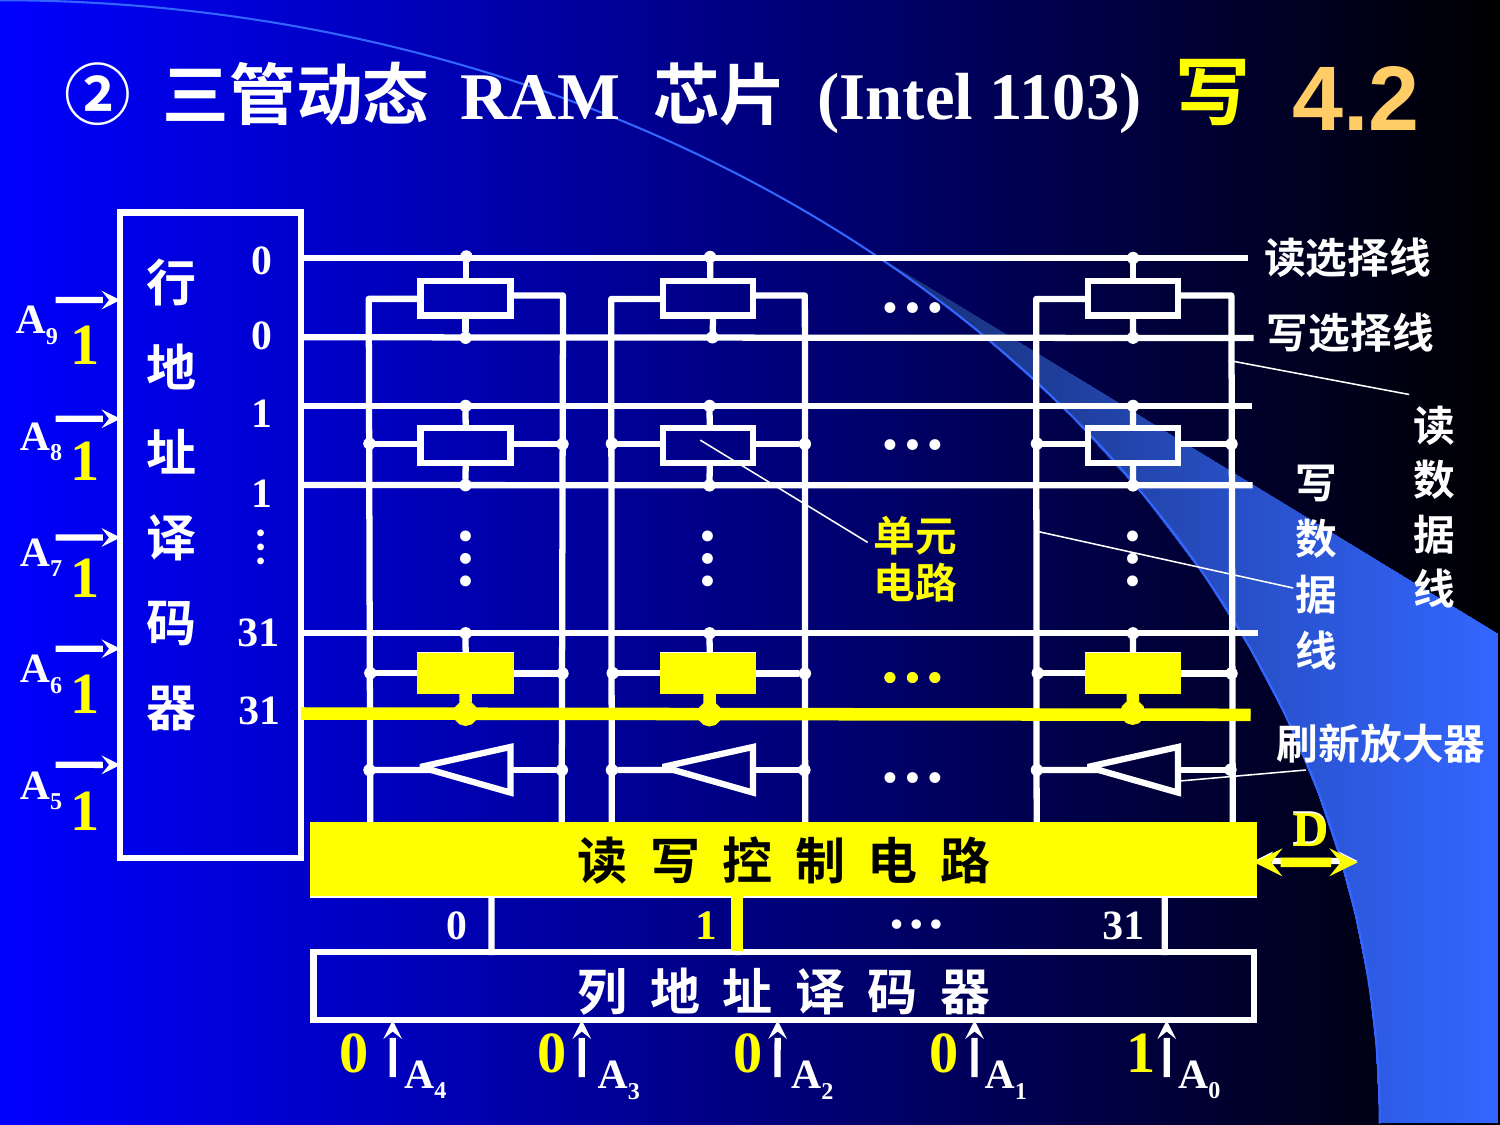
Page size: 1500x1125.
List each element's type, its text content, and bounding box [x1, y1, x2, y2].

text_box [300, 608, 1251, 715]
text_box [0, 212, 1500, 1105]
text_box ② 三管动态 RAM 芯片 (Intel 1103) 写 [49, 37, 1313, 143]
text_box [324, 1006, 1171, 1093]
text_box 4.2 [1262, 24, 1450, 163]
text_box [55, 298, 116, 850]
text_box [1254, 788, 1358, 864]
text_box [680, 890, 738, 956]
